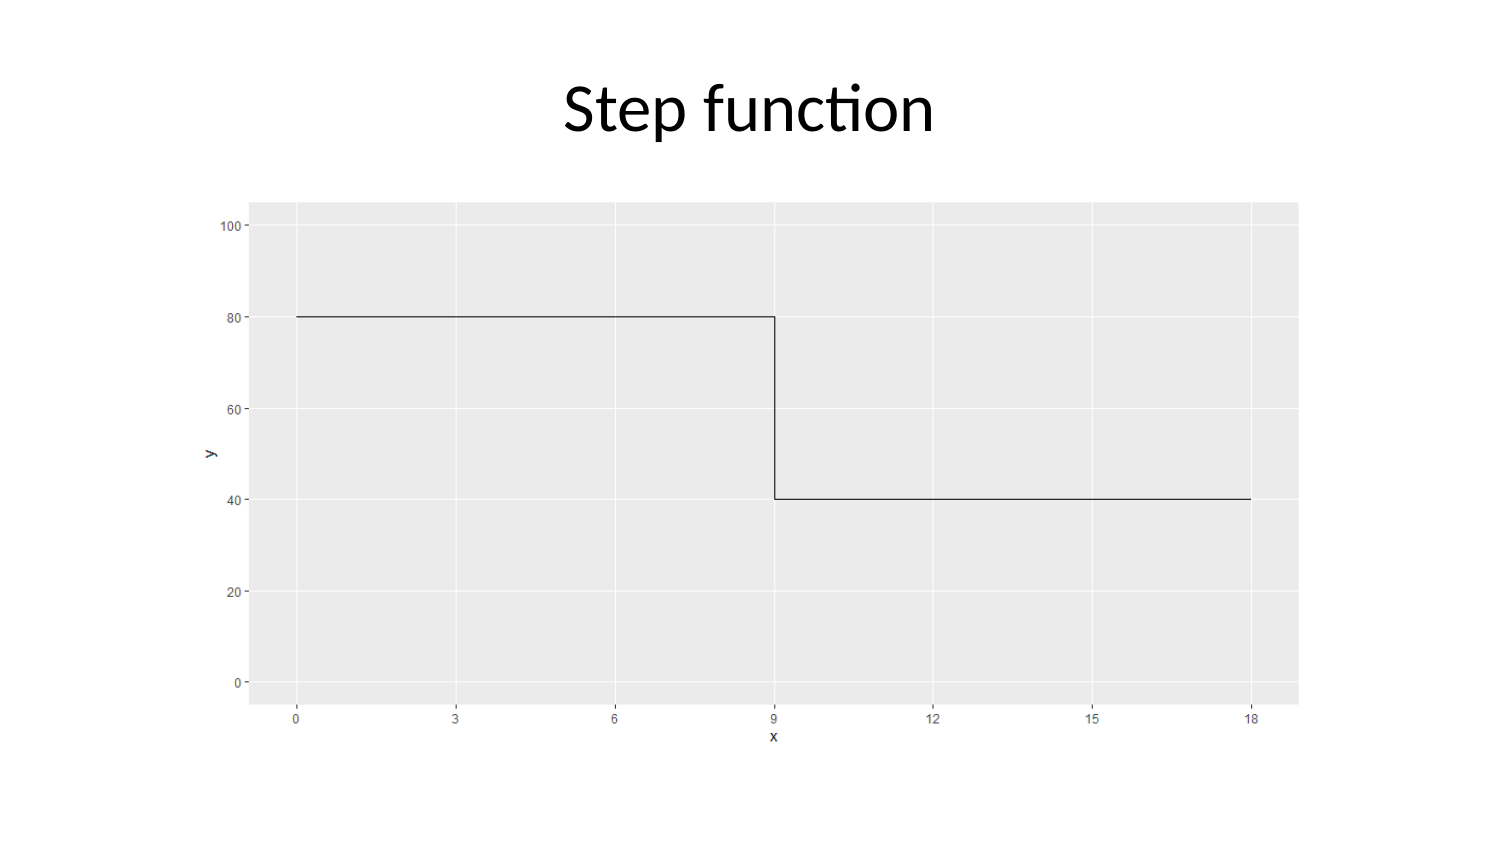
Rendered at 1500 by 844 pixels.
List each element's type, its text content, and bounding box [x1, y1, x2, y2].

title Step function [75, 33, 1425, 175]
picture [193, 195, 1307, 753]
